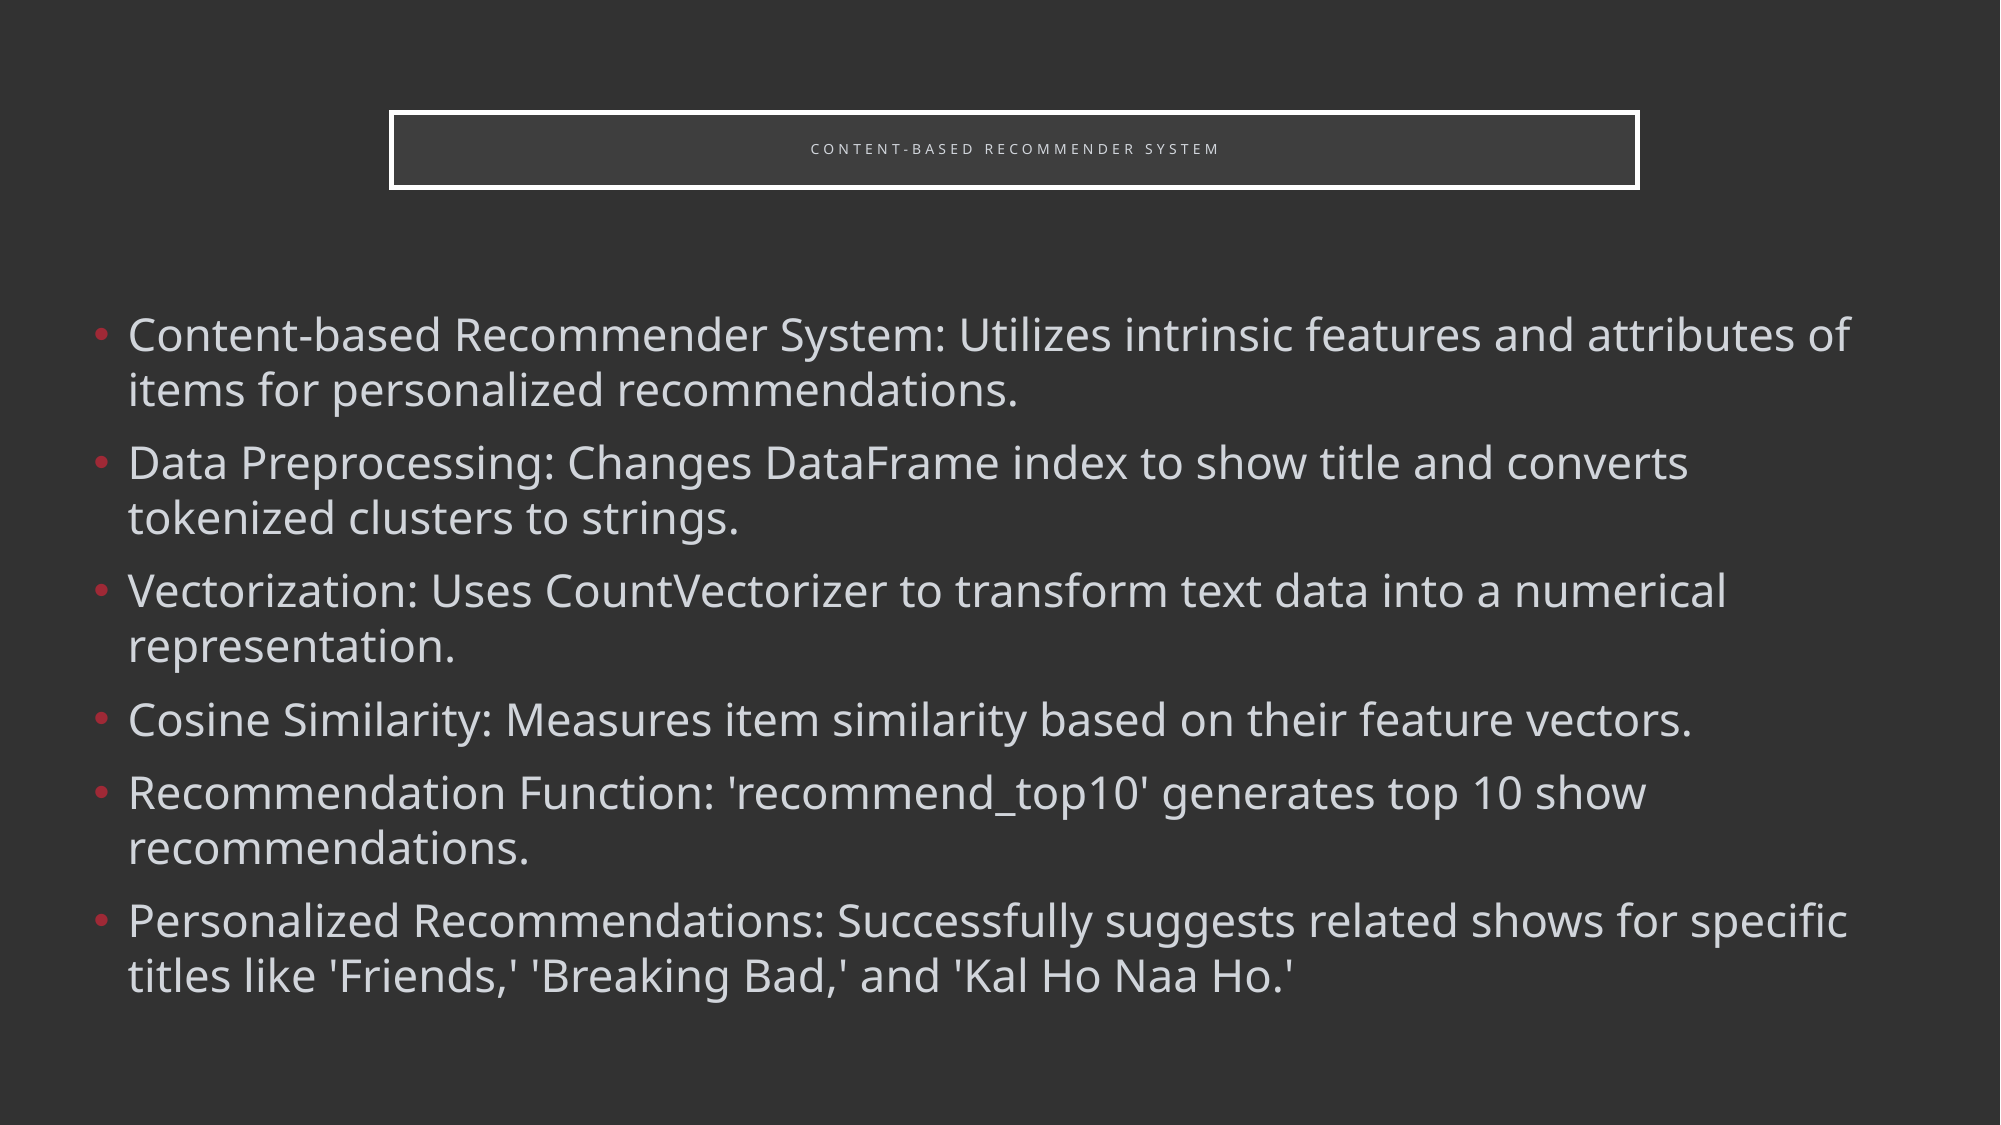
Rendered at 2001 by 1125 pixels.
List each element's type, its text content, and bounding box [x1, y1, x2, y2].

list Content-based Recommender System: Utilizes intrinsic features and attributes of items for personalized recommendations. Data Preprocessing: Changes DataFrame index to show title and converts tokenized clusters to strings. Vectorization: Uses CountVectorizer to transform text data into a numerical representation. Cosine Similarity: Measures item similarity based on their feature vectors. Recommendation Function: 'recommend_top10' generates top 10 show recommendations. Personalized Recommendations: Successfully suggests related shows for specific titles like 'Friends,' 'Breaking Bad,' and 'Kal Ho Naa Ho.' [78, 298, 1922, 1013]
title Content-based Recommender System [389, 110, 1640, 190]
